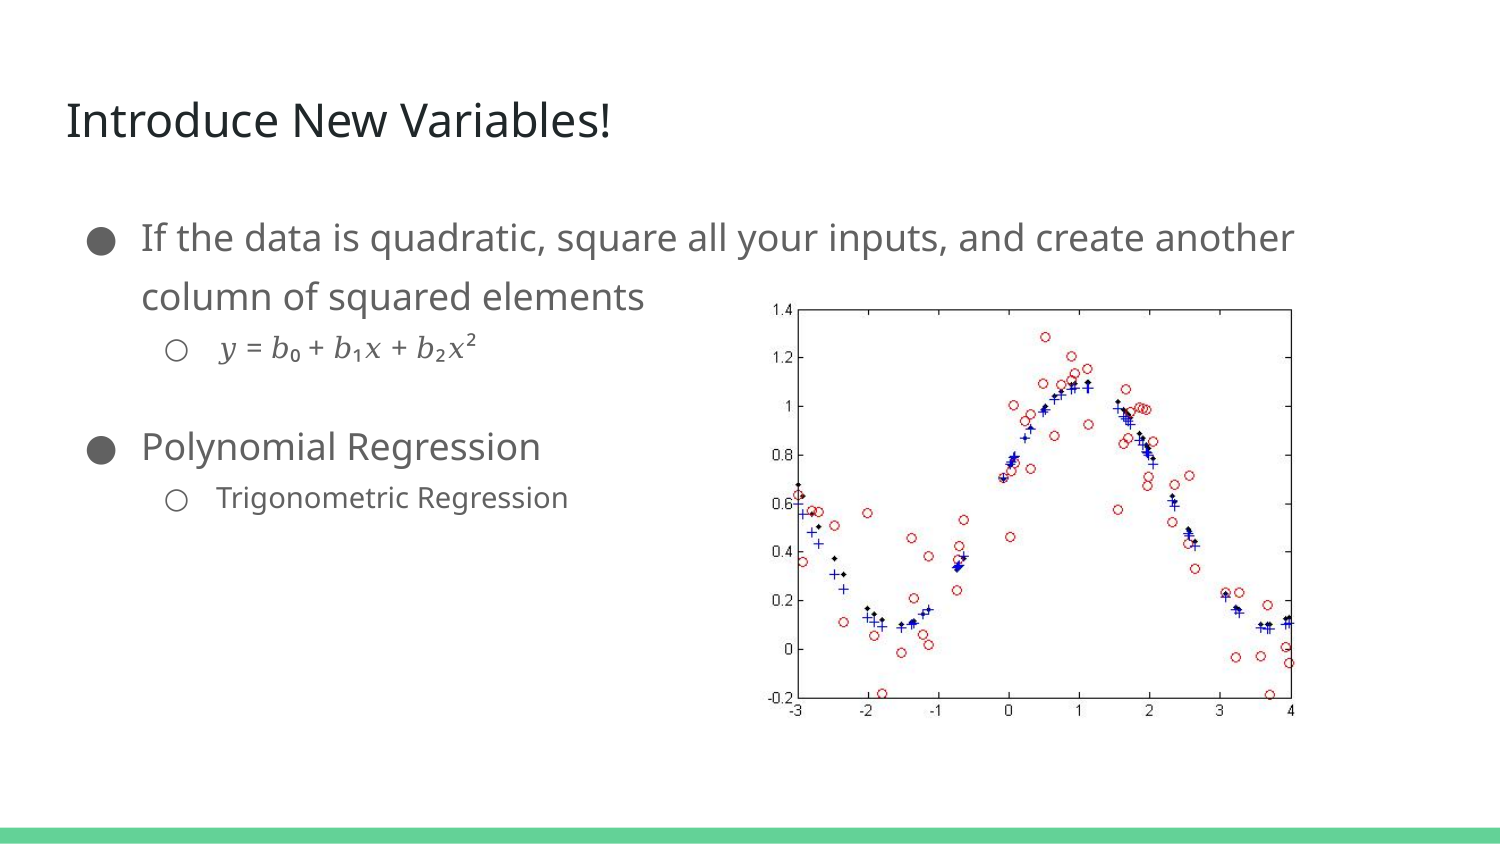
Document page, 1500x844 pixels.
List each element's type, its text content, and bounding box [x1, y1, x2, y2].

title Introduce New Variables! [51, 72, 1449, 167]
list If the data is quadratic, square all your inputs, and create another column of squared elements 𝑦 = 𝑏₀ + 𝑏₁𝑥 + 𝑏₂𝑥² Polynomial Regression Trigonometric Regression [51, 189, 1449, 750]
picture [714, 273, 1351, 750]
